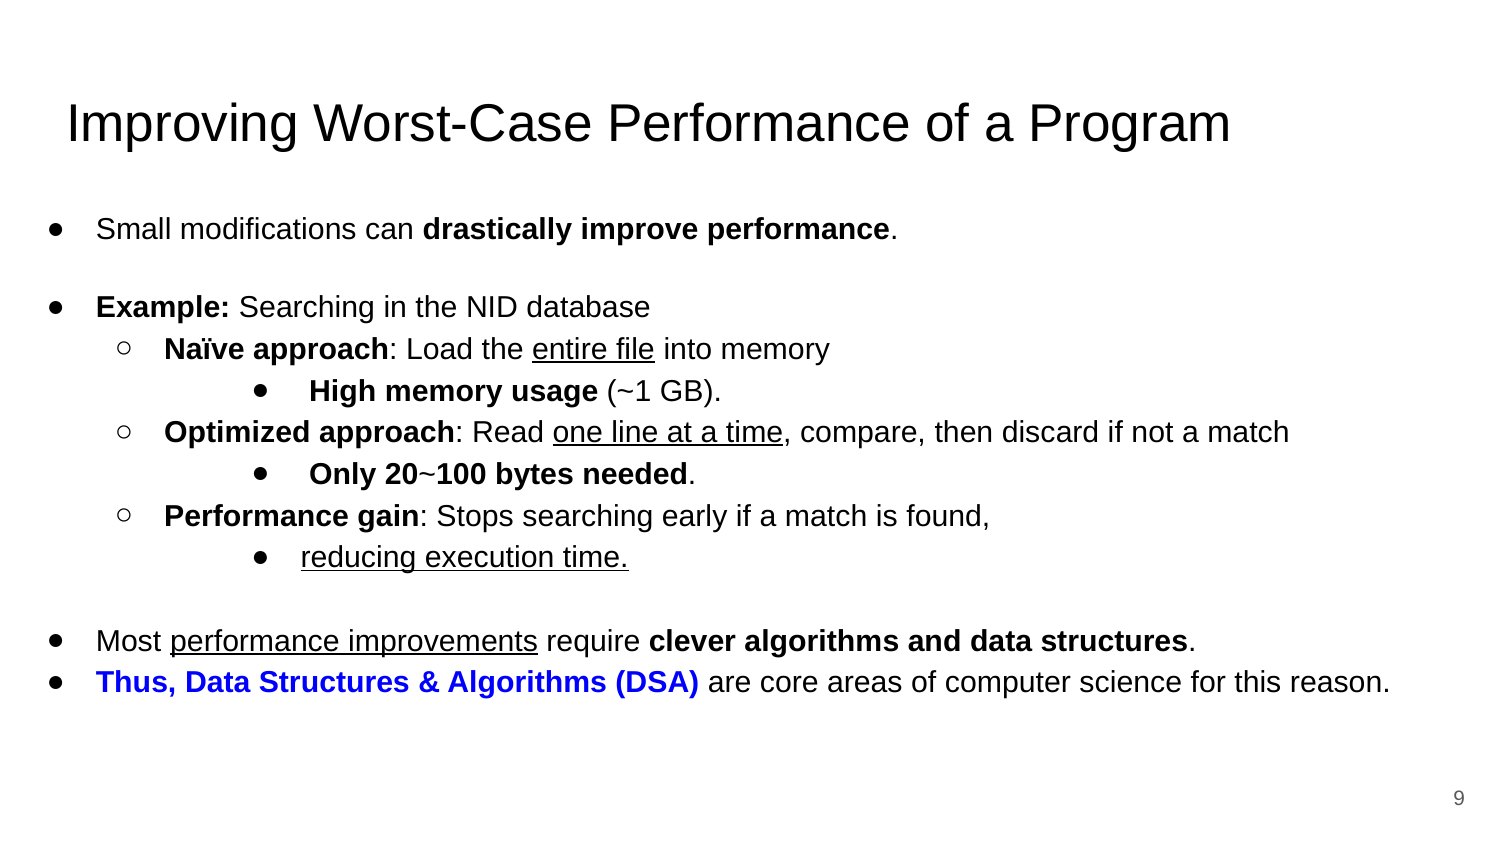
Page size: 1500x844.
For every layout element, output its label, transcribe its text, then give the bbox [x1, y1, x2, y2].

list Small modifications can drastically improve performance. Example: Searching in the NID database Naïve approach: Load the entire file into memory High memory usage (~1 GB). Optimized approach: Read one line at a time, compare, then discard if not a match Only 20~100 bytes needed. Performance gain: Stops searching early if a match is found, reducing execution time. Most performance improvements require clever algorithms and data structures. Thus, Data Structures & Algorithms (DSA) are core areas of computer science for this reason. [12, 189, 1449, 750]
title Improving Worst-Case Performance of a Program [51, 72, 1449, 167]
slide_number ‹#› [1389, 764, 1480, 830]
